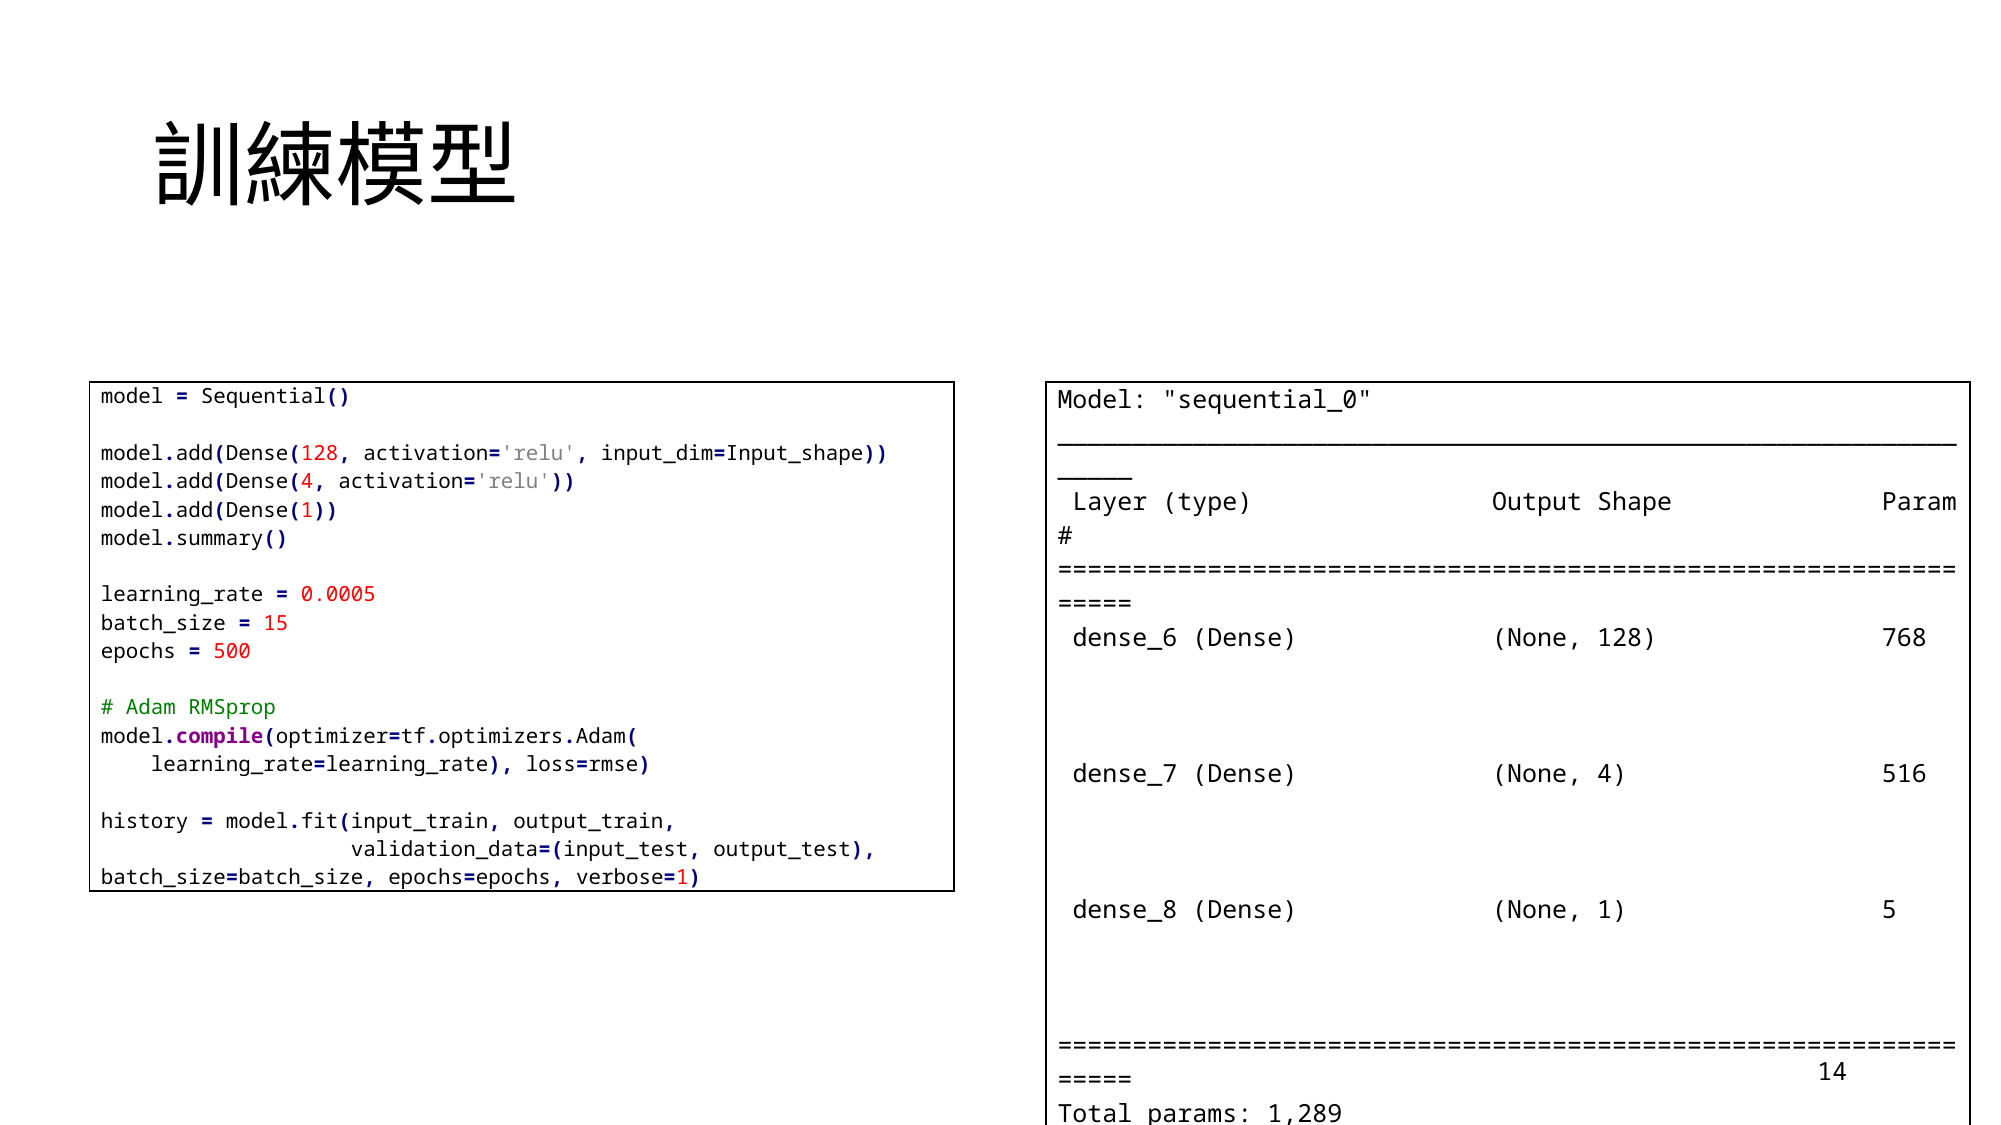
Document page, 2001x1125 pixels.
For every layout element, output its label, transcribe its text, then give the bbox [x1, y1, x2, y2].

table_header model = Sequential() model.add(Dense(128, activation='relu', input_dim=Input_shape)) model.add(Dense(4, activation='relu')) model.add(Dense(1)) model.summary() learning_rate = 0.0005 batch_size = 15 epochs = 500 # Adam RMSprop model.compile(optimizer=tf.optimizers.Adam( learning_rate=learning_rate), loss=rmse) history = model.fit(input_train, output_train, validation_data=(input_test, output_test), batch_size=batch_size, epochs=epochs, verbose=1) [90, 383, 953, 890]
table_header Model: "sequential_0" _________________________________________________________________ Layer (type) Output Shape Param # ================================================================= dense_6 (Dense) (None, 128) 768 dense_7 (Dense) (None, 4) 516 dense_8 (Dense) (None, 1) 5 ================================================================= Total params: 1,289 Trainable params: 1,289 Non-trainable params: 0 _________________________________________________________________ [1047, 383, 1969, 1125]
title 訓練模型 [137, 59, 1863, 278]
